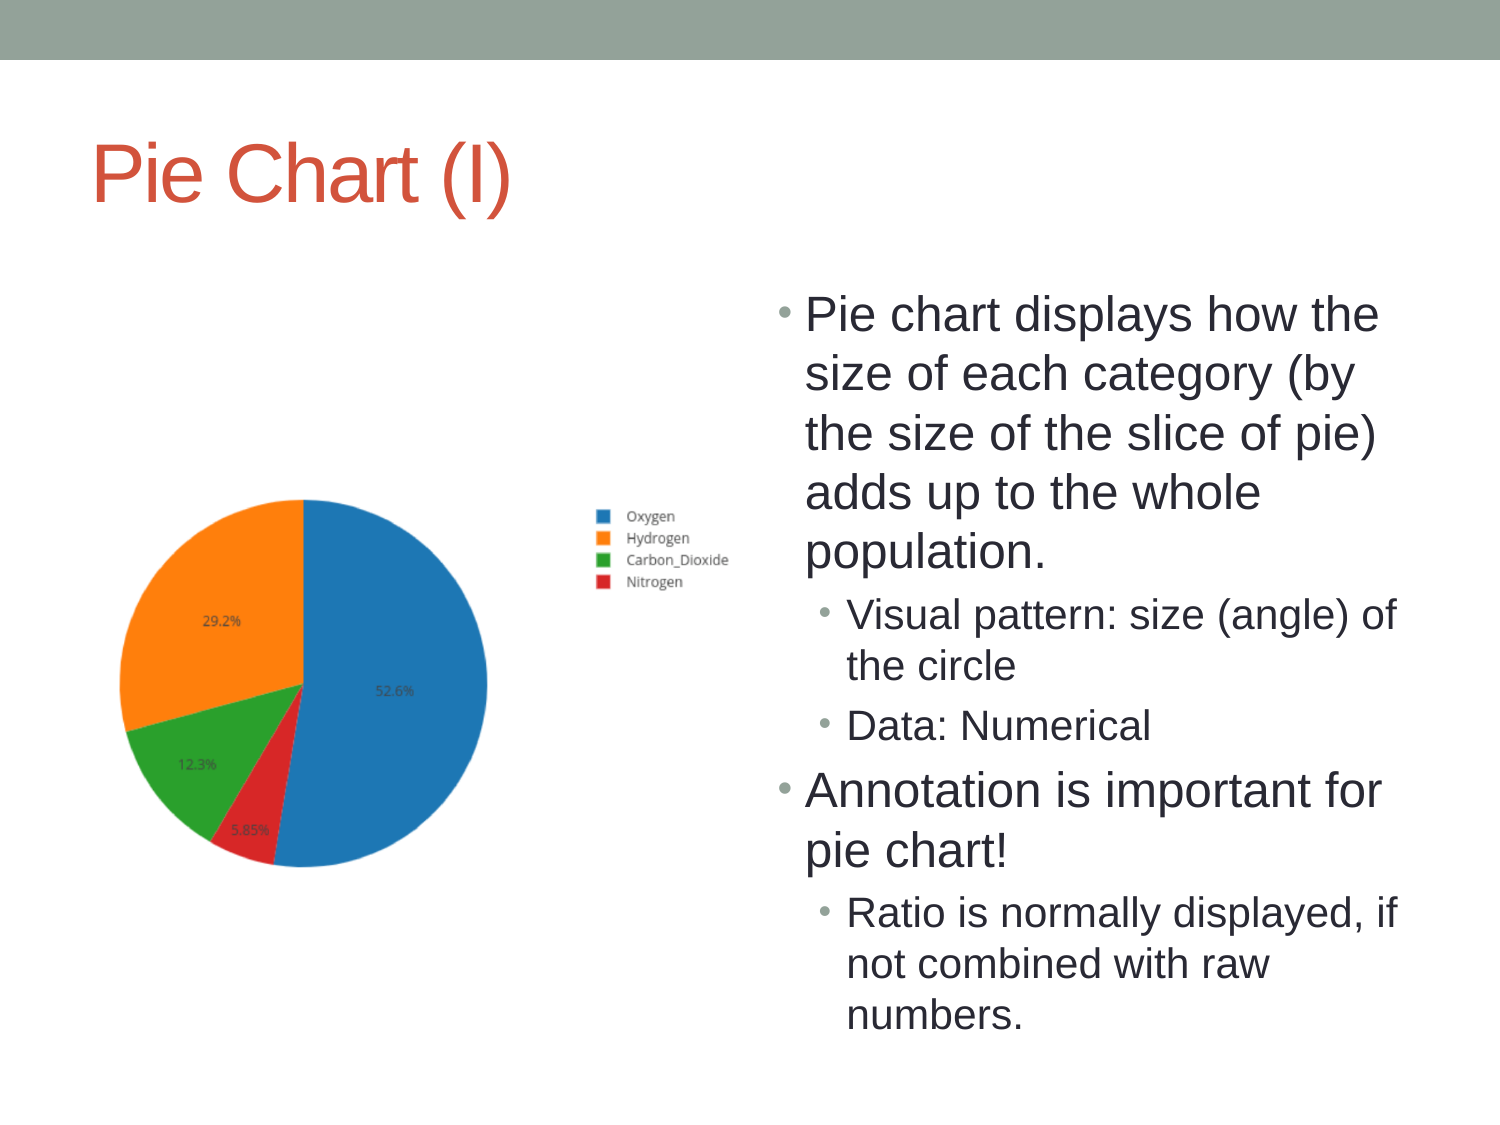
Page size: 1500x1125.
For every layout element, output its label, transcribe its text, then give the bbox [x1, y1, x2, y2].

title Pie Chart (I) [75, 87, 1425, 250]
list Pie chart displays how the size of each category (by the size of the slice of pie) adds up to the whole population. Visual pattern: size (angle) of the circle Data: Numerical Annotation is important for pie chart! Ratio is normally displayed, if not combined with raw numbers. [762, 274, 1425, 1049]
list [74, 435, 738, 888]
